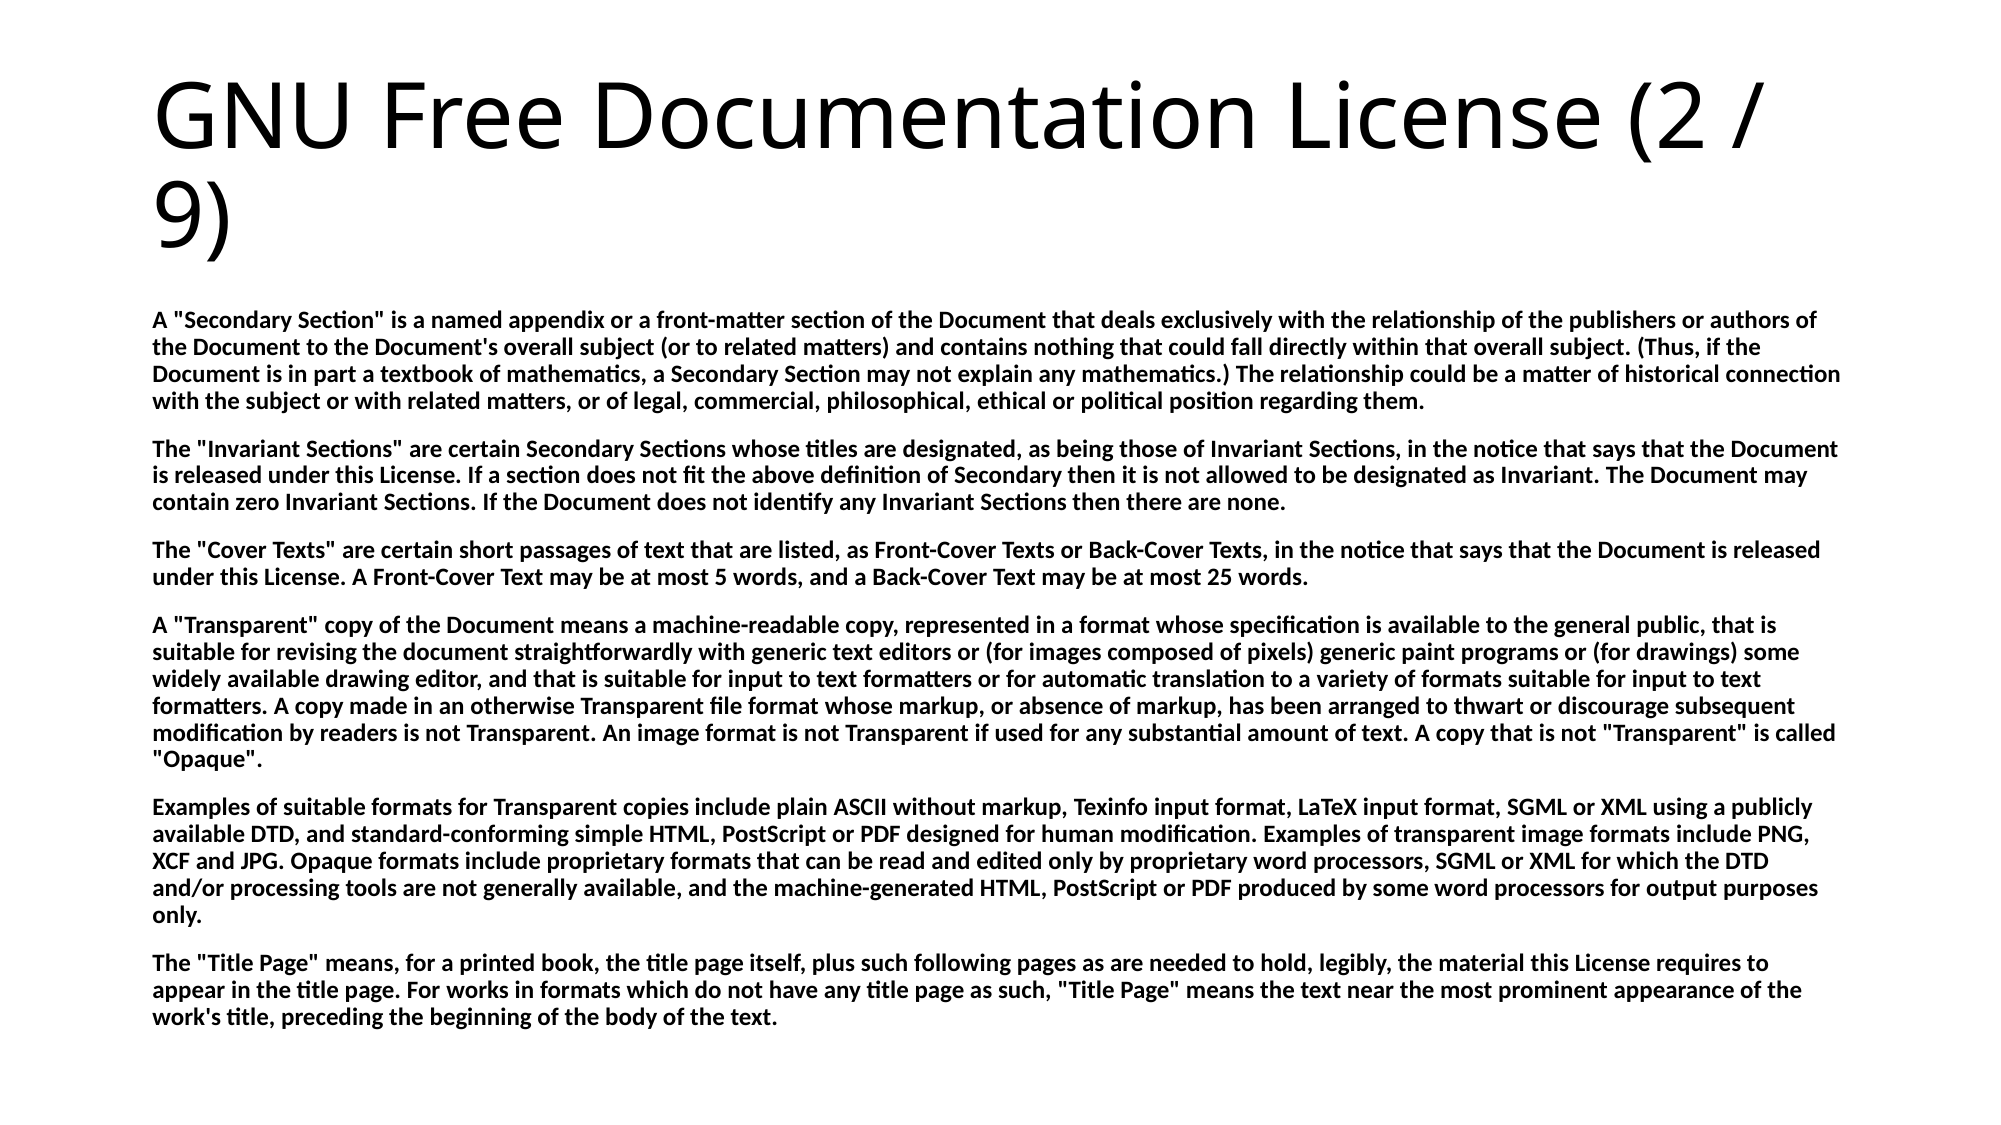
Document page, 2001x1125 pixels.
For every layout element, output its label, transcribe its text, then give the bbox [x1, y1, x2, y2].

list A "Secondary Section" is a named appendix or a front-matter section of the Document that deals exclusively with the relationship of the publishers or authors of the Document to the Document's overall subject (or to related matters) and contains nothing that could fall directly within that overall subject. (Thus, if the Document is in part a textbook of mathematics, a Secondary Section may not explain any mathematics.) The relationship could be a matter of historical connection with the subject or with related matters, or of legal, commercial, philosophical, ethical or political position regarding them. The "Invariant Sections" are certain Secondary Sections whose titles are designated, as being those of Invariant Sections, in the notice that says that the Document is released under this License. If a section does not fit the above definition of Secondary then it is not allowed to be designated as Invariant. The Document may contain zero Invariant Sections. If the Document does not identify any Invariant Sections then there are none. The "Cover Texts" are certain short passages of text that are listed, as Front-Cover Texts or Back-Cover Texts, in the notice that says that the Document is released under this License. A Front-Cover Text may be at most 5 words, and a Back-Cover Text may be at most 25 words. A "Transparent" copy of the Document means a machine-readable copy, represented in a format whose specification is available to the general public, that is suitable for revising the document straightforwardly with generic text editors or (for images composed of pixels) generic paint programs or (for drawings) some widely available drawing editor, and that is suitable for input to text formatters or for automatic translation to a variety of formats suitable for input to text formatters. A copy made in an otherwise Transparent file format whose markup, or absence of markup, has been arranged to thwart or discourage subsequent modification by readers is not Transparent. An image format is not Transparent if used for any substantial amount of text. A copy that is not "Transparent" is called "Opaque". Examples of suitable formats for Transparent copies include plain ASCII without markup, Texinfo input format, LaTeX input format, SGML or XML using a publicly available DTD, and standard-conforming simple HTML, PostScript or PDF designed for human modification. Examples of transparent image formats include PNG, XCF and JPG. Opaque formats include proprietary formats that can be read and edited only by proprietary word processors, SGML or XML for which the DTD and/or processing tools are not generally available, and the machine-generated HTML, PostScript or PDF produced by some word processors for output purposes only. The "Title Page" means, for a printed book, the title page itself, plus such following pages as are needed to hold, legibly, the material this License requires to appear in the title page. For works in formats which do not have any title page as such, "Title Page" means the text near the most prominent appearance of the work's title, preceding the beginning of the body of the text. [137, 299, 1863, 1066]
title GNU Free Documentation License (2 / 9) [137, 59, 1863, 278]
